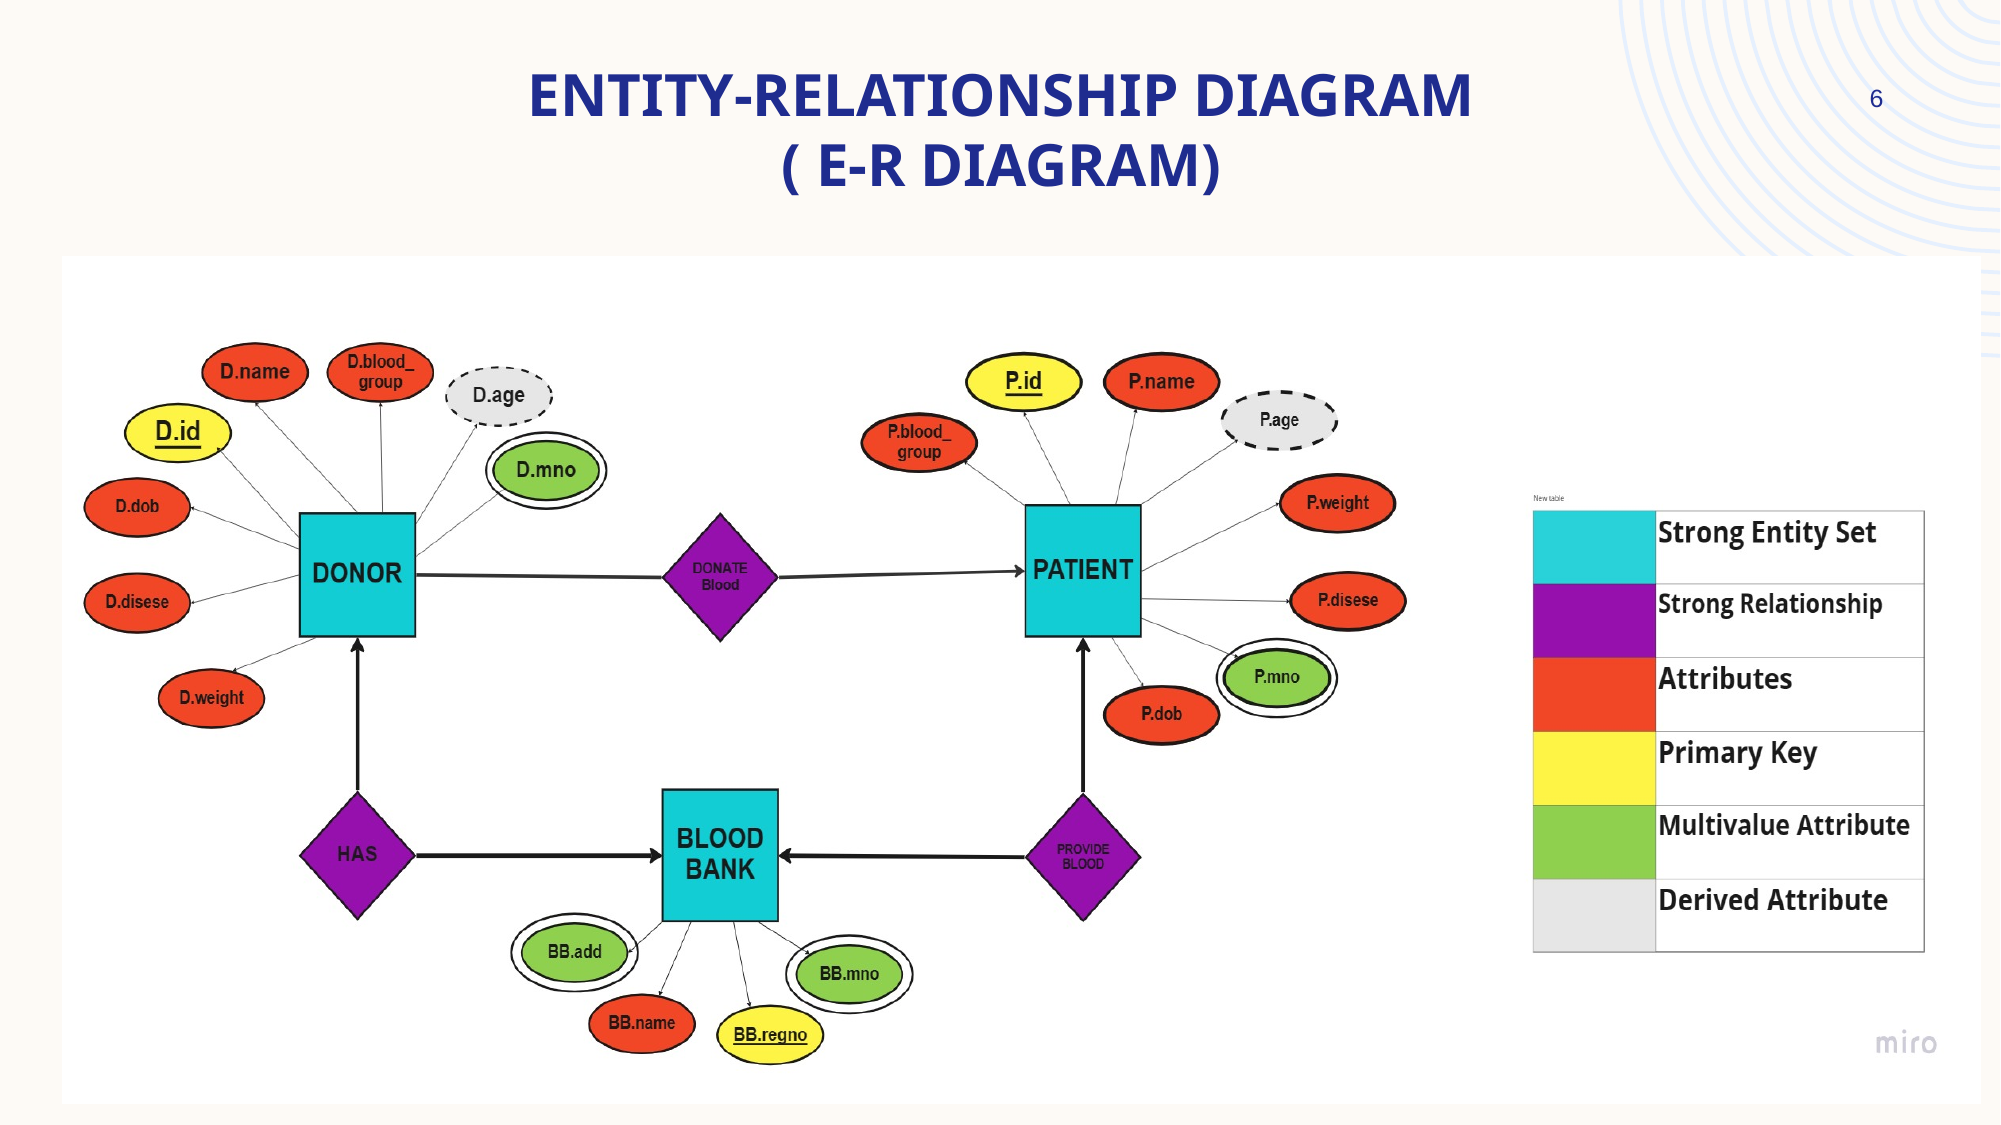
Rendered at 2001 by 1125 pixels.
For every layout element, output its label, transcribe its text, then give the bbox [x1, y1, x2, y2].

picture [62, 256, 1981, 1104]
title ENTITY-RELATIONSHIP DIAGRAM ( e-r DIAGRAM) [126, 50, 1877, 256]
slide_number 6 [1795, 75, 1958, 120]
